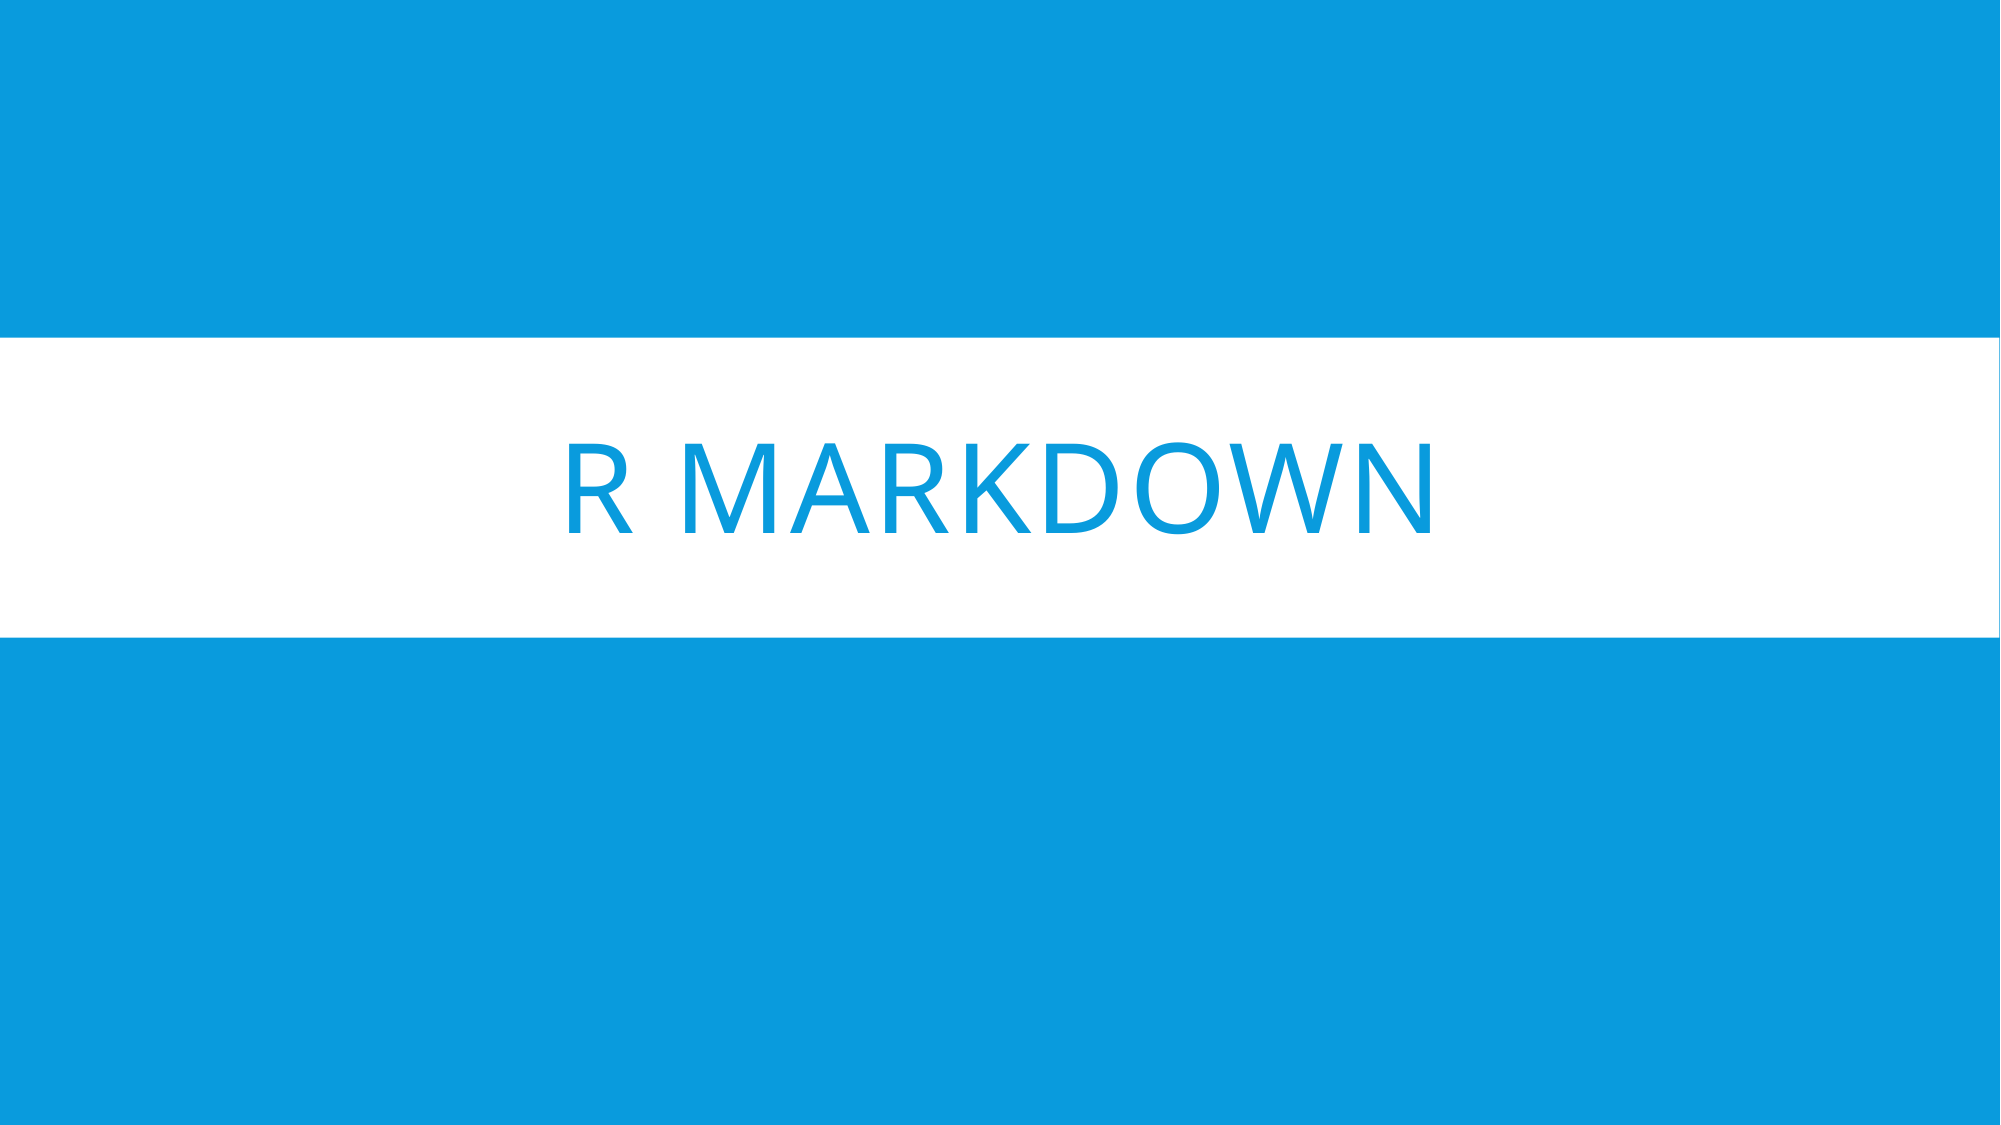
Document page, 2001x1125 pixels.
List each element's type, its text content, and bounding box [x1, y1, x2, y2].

title R Markdown [60, 355, 1942, 641]
